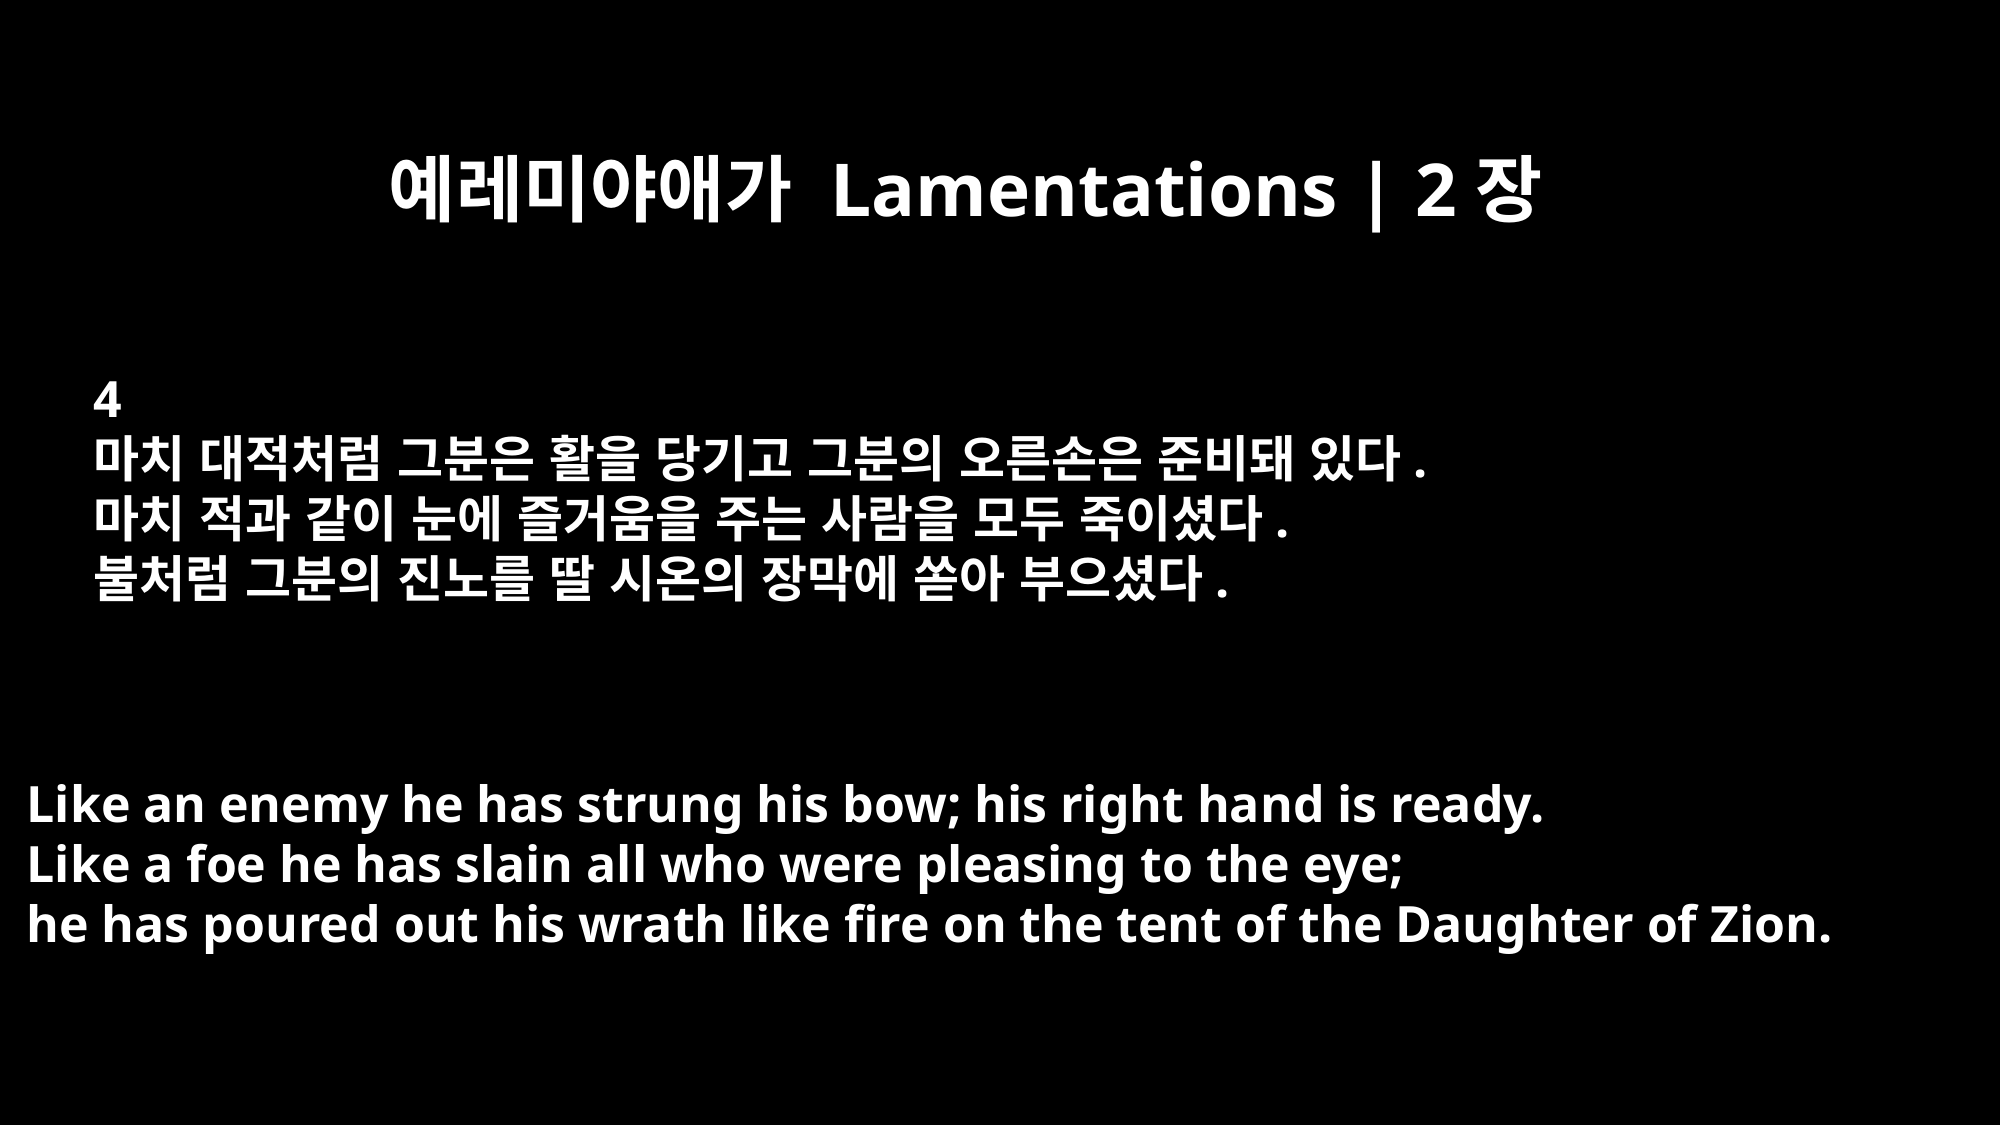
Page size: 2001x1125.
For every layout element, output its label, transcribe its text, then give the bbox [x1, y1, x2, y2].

text_box 예레미야애가 Lamentations | 2장 [374, 136, 1558, 239]
text_box Like an enemy he has strung his bow; his right hand is ready. Like a foe he has slain all who were pleasing to the eye; he has poured out his wrath like fire on the tent of the Daughter of Zion. [11, 764, 1848, 960]
text_box 4 마치 대적처럼 그분은 활을 당기고 그분의 오른손은 준비돼 있다. 마치 적과 같이 눈에 즐거움을 주는 사람을 모두 죽이셨다. 불처럼 그분의 진노를 딸 시온의 장막에 쏟아 부으셨다. [78, 359, 1443, 615]
